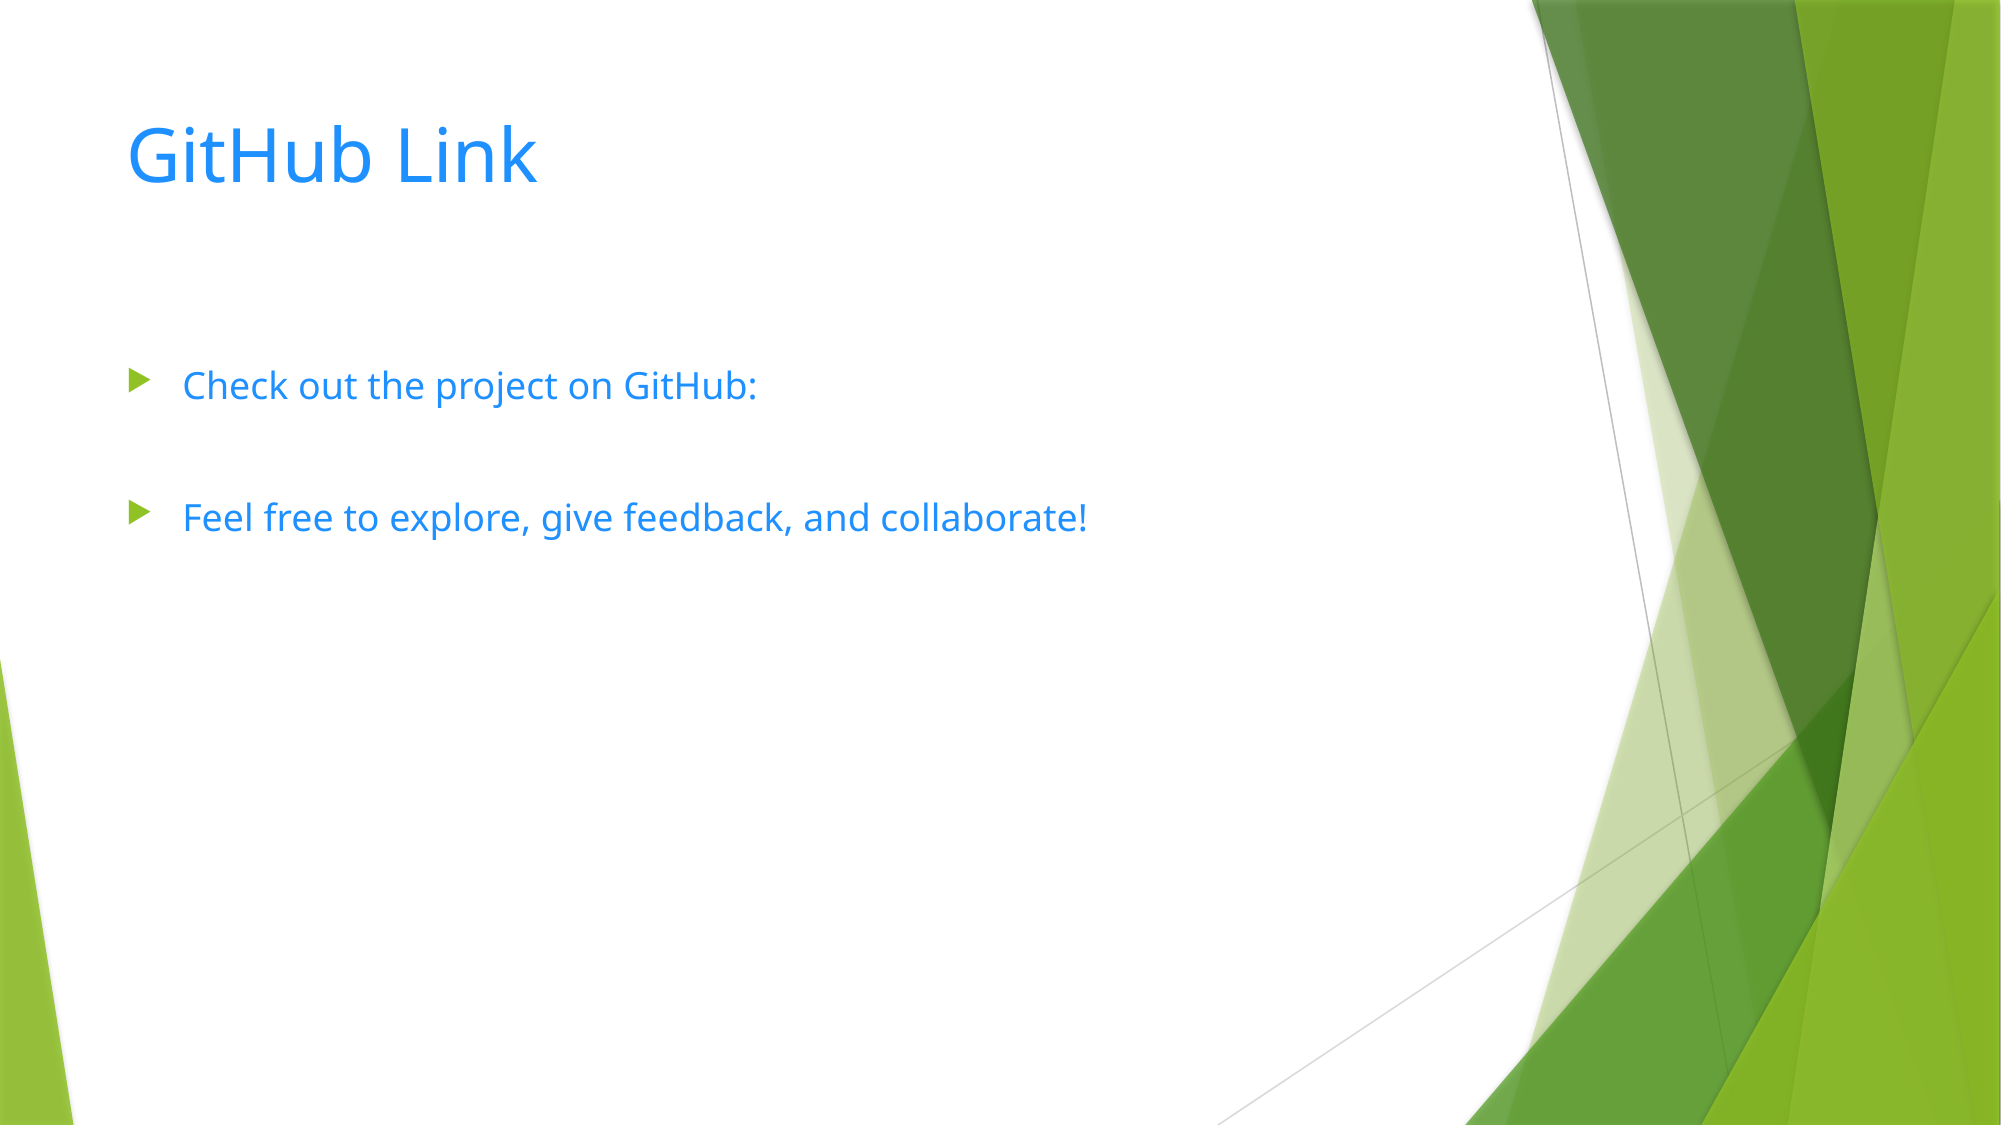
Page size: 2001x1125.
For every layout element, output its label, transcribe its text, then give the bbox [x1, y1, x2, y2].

title GitHub Link [111, 99, 1522, 317]
list Check out the project on GitHub: Feel free to explore, give feedback, and collaborate! [111, 354, 1522, 992]
